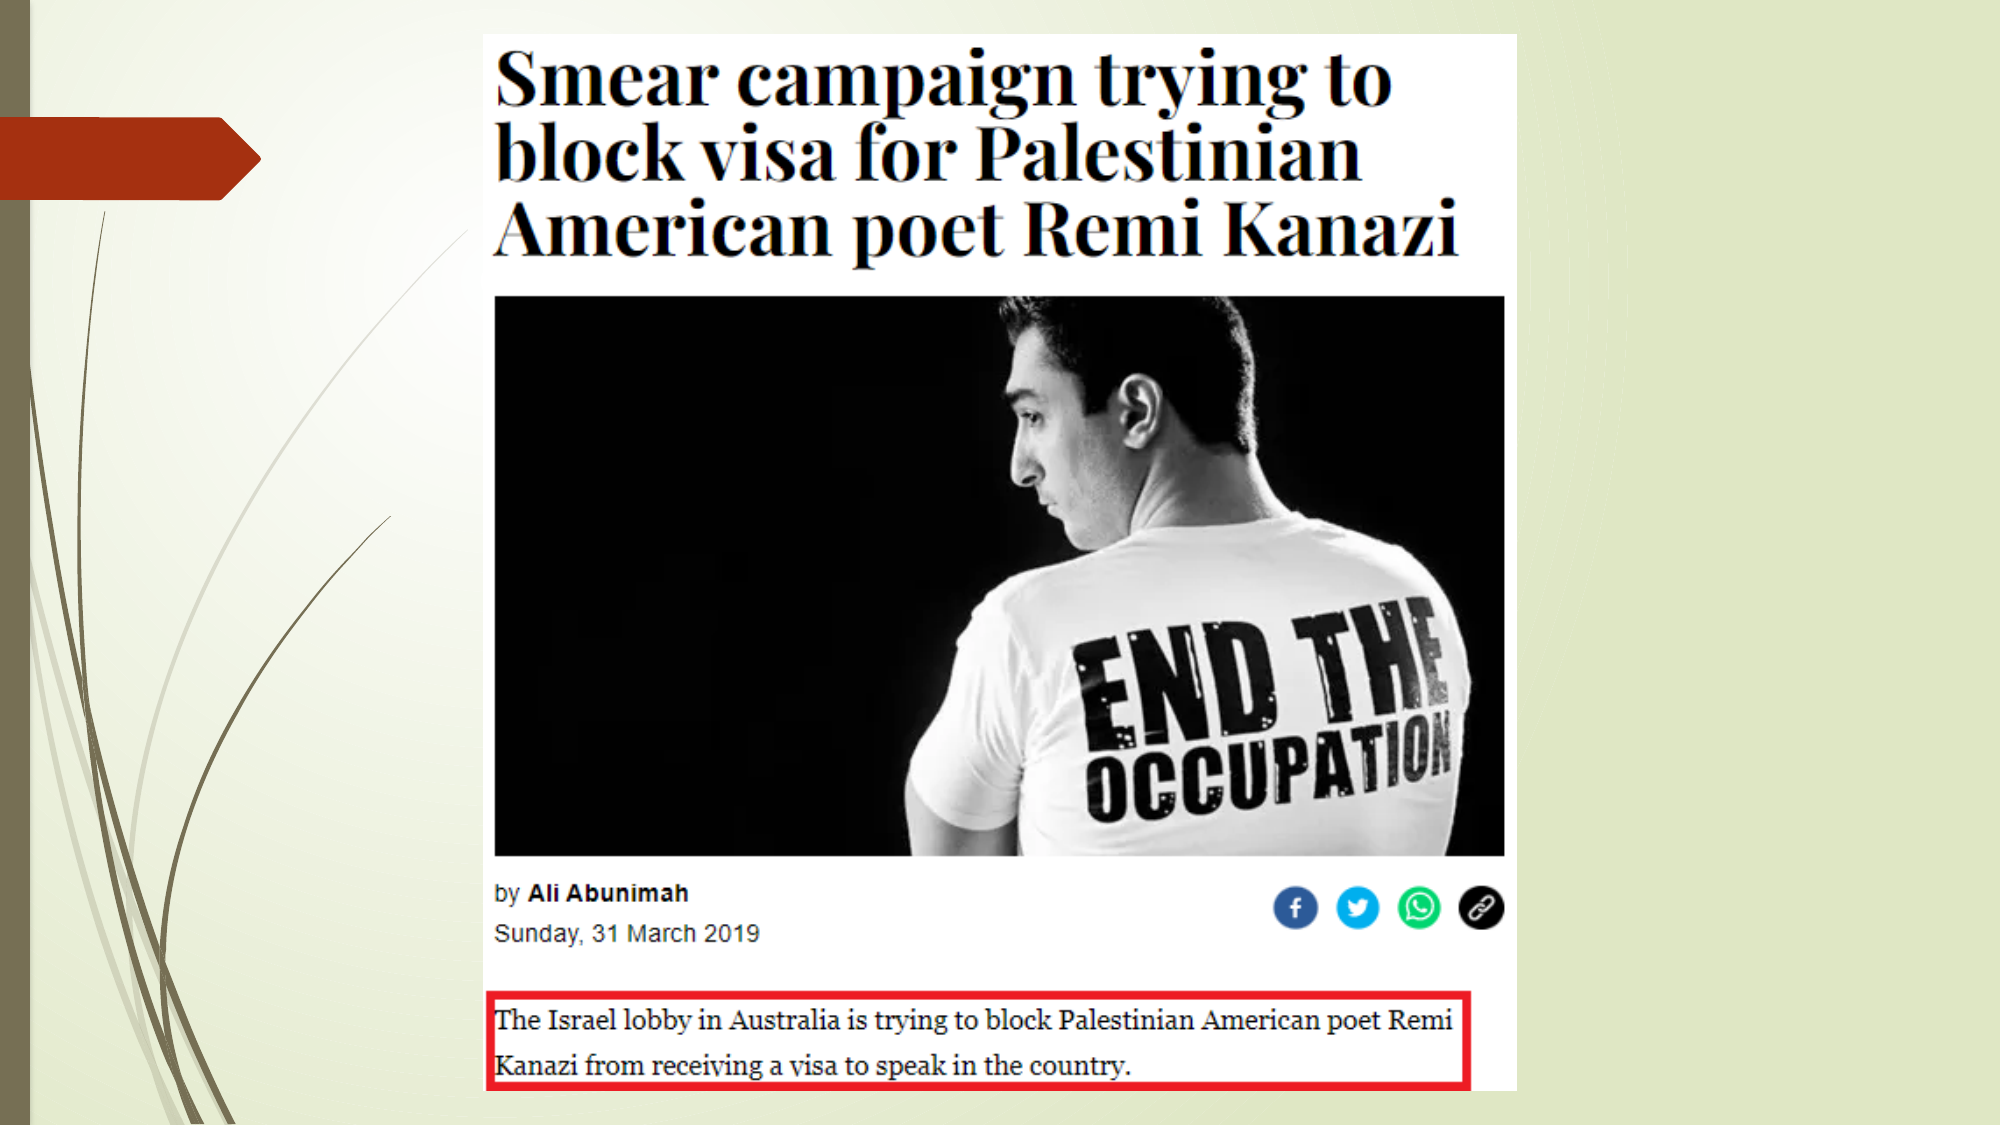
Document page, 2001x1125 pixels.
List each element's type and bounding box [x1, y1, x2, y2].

list [483, 33, 1517, 1091]
